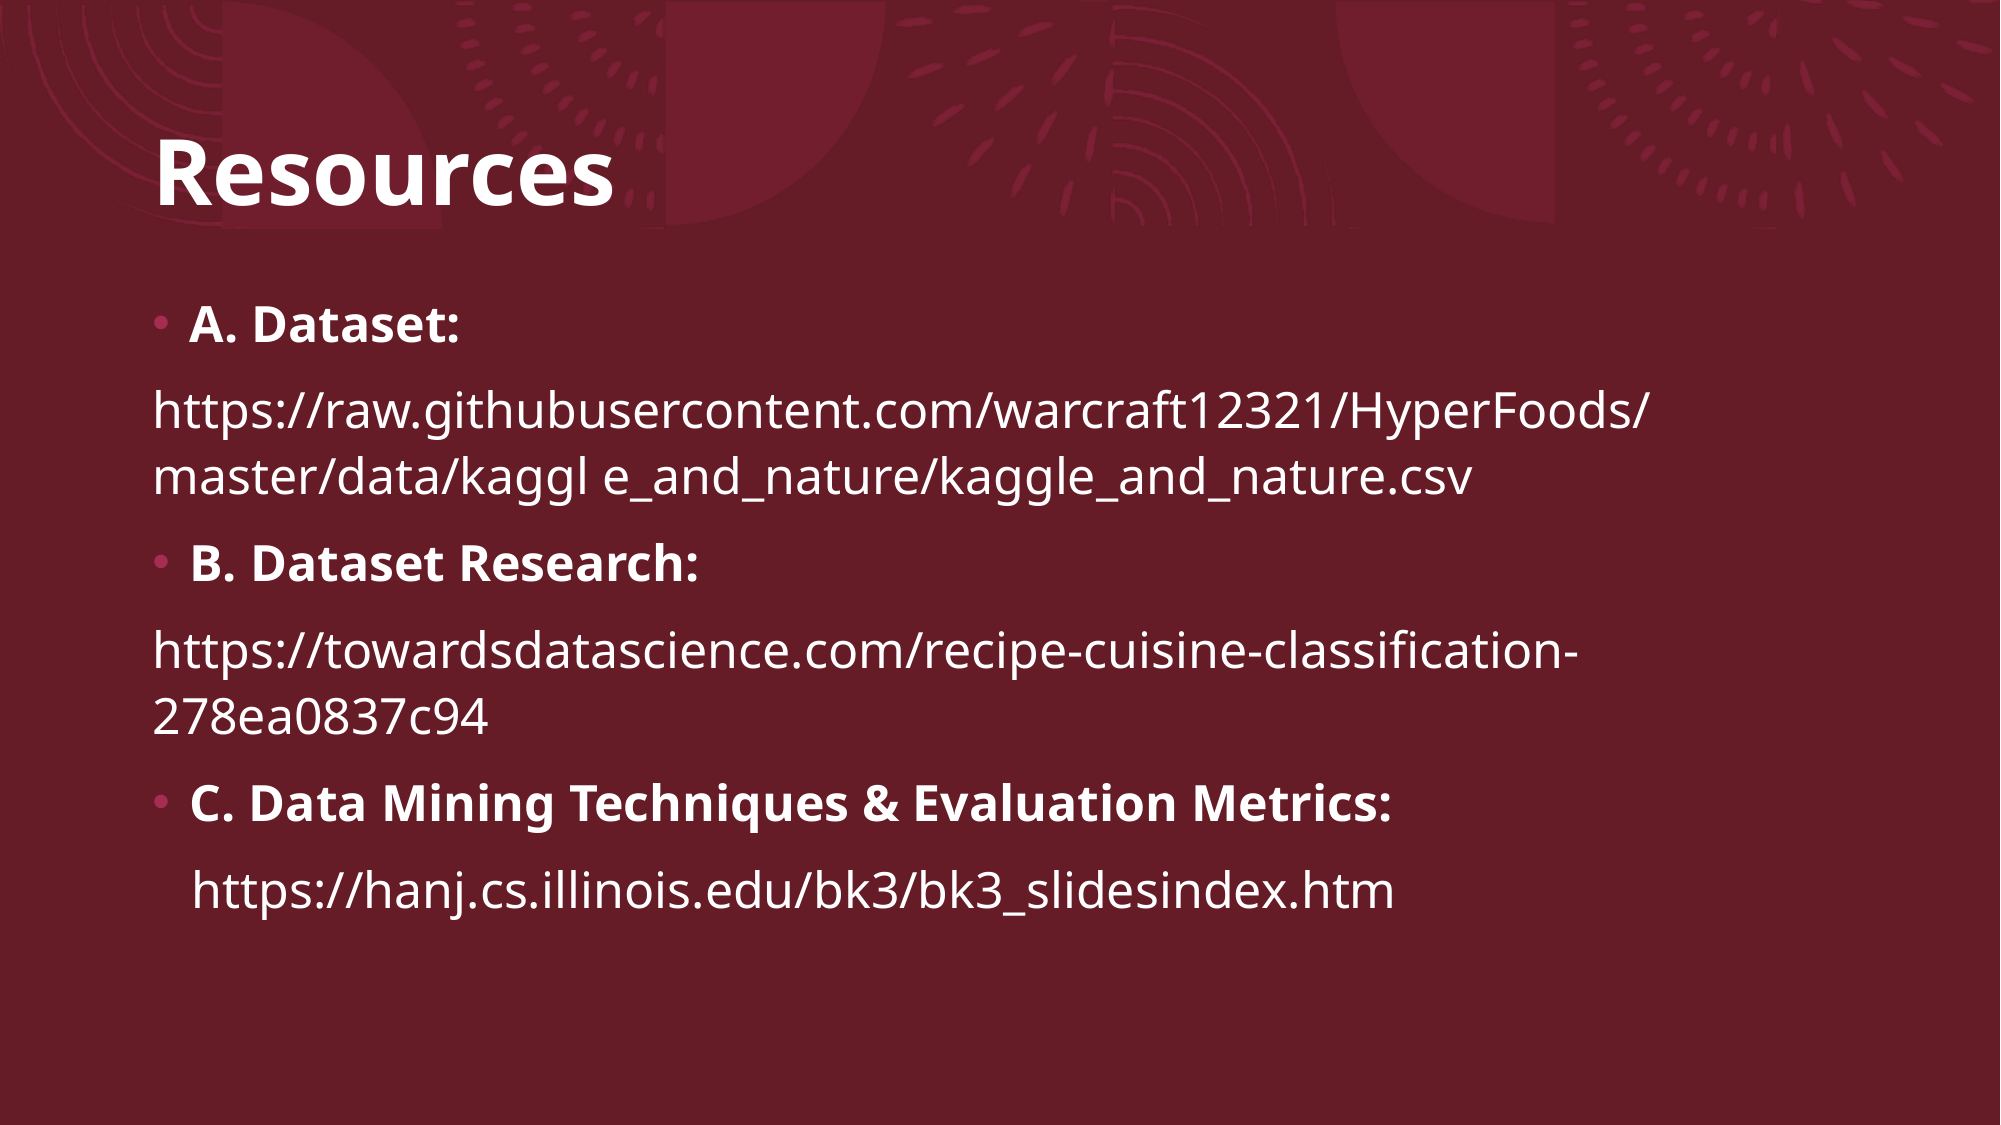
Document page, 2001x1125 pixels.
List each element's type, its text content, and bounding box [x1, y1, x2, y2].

title Resources [137, 60, 1863, 278]
list A. Dataset: https://raw.githubusercontent.com/warcraft12321/HyperFoods/master/data/kaggl e_and_nature/kaggle_and_nature.csv B. Dataset Research: https://towardsdatascience.com/recipe-cuisine-classification-278ea0837c94 C. Data Mining Techniques & Evaluation Metrics: https://hanj.cs.illinois.edu/bk3/bk3_slidesindex.htm [137, 278, 1863, 967]
